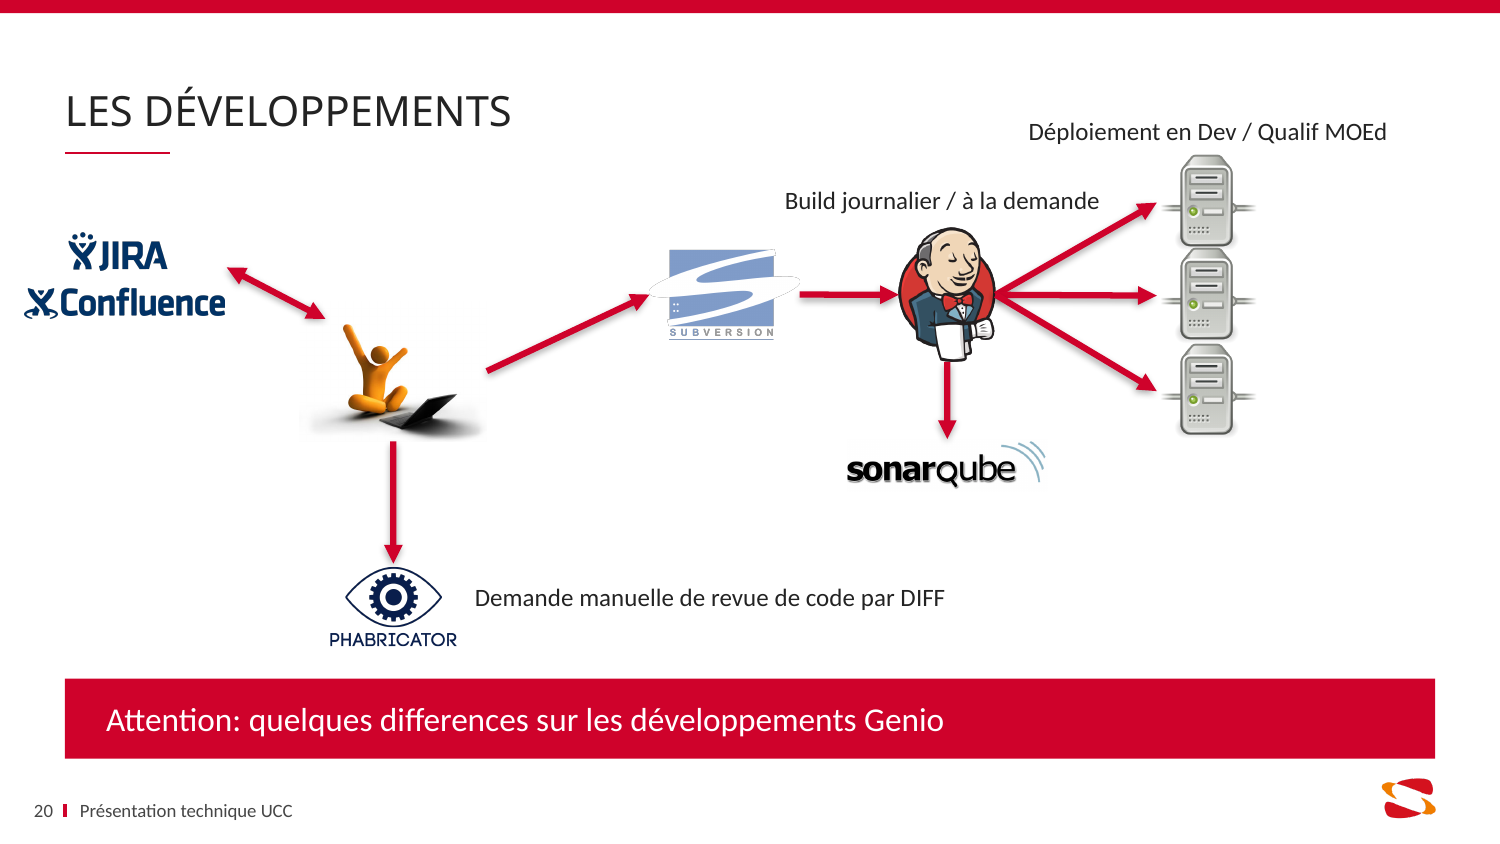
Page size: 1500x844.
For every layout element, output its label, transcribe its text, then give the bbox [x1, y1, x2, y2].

picture [649, 249, 800, 340]
title Les développements [64, 32, 1436, 144]
picture [317, 563, 470, 659]
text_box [486, 294, 650, 372]
picture [898, 227, 995, 363]
text_box Attention: quelques differences sur les développements Genio [63, 677, 1437, 761]
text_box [226, 267, 326, 320]
text_box Demande manuelle de revue de code par DIFF [474, 574, 962, 619]
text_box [995, 202, 1157, 293]
picture [846, 438, 1048, 492]
footer Présentation technique UCC [64, 799, 811, 820]
picture [1156, 150, 1261, 444]
picture [299, 300, 488, 442]
picture [23, 284, 225, 323]
picture [63, 224, 173, 280]
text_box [995, 294, 1157, 392]
text_box Build journalier / à la demande [770, 177, 1116, 222]
picture [1373, 772, 1444, 824]
slide_number 20 [4, 799, 53, 820]
text_box Déploiement en Dev / Qualif MOEd [1013, 108, 1403, 153]
